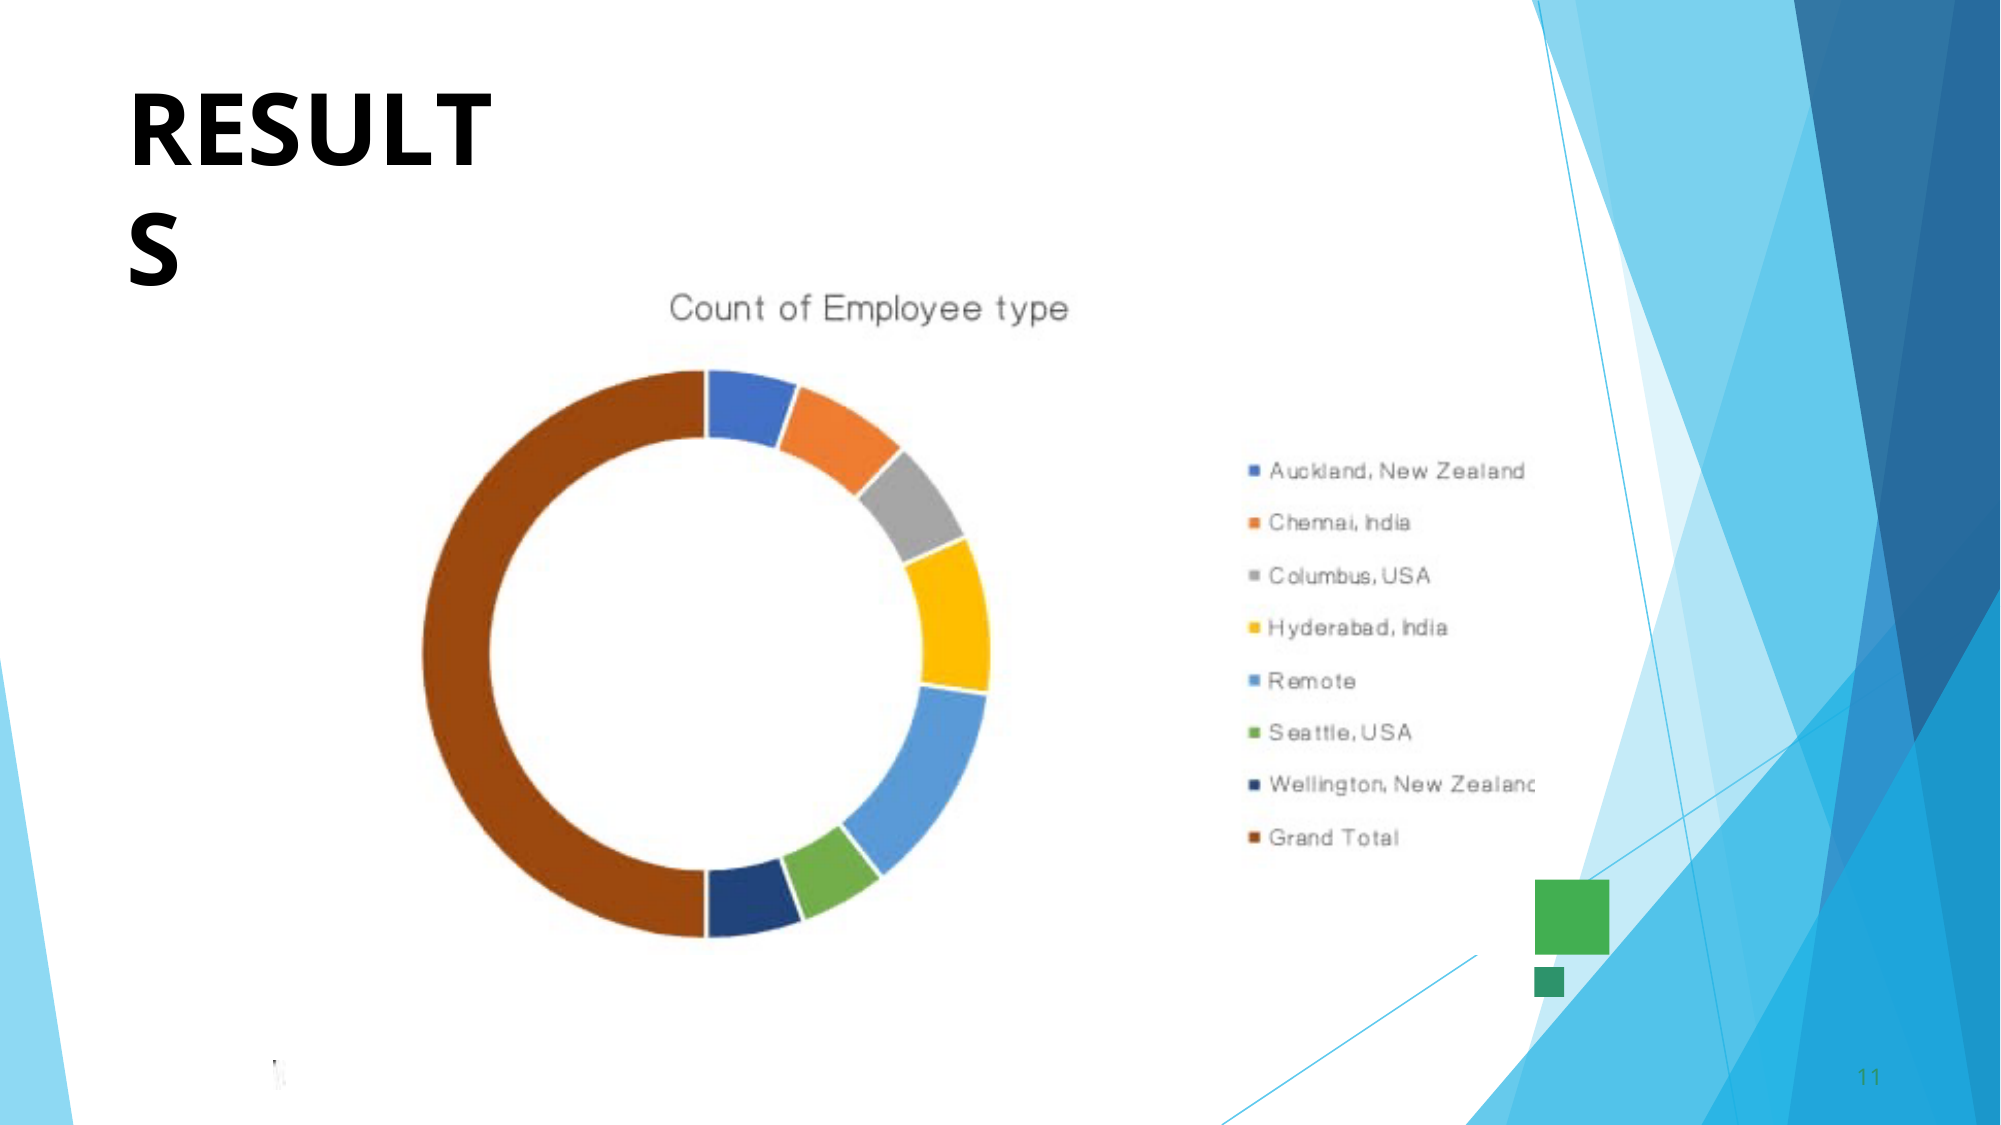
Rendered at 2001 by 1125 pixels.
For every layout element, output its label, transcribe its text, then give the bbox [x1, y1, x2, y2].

text_box [1849, 1061, 1888, 1095]
text_box [1538, 879, 1610, 955]
picture [220, 274, 1535, 955]
title RESULTS [123, 63, 524, 306]
text_box [1534, 967, 1565, 997]
picture [273, 1060, 287, 1091]
